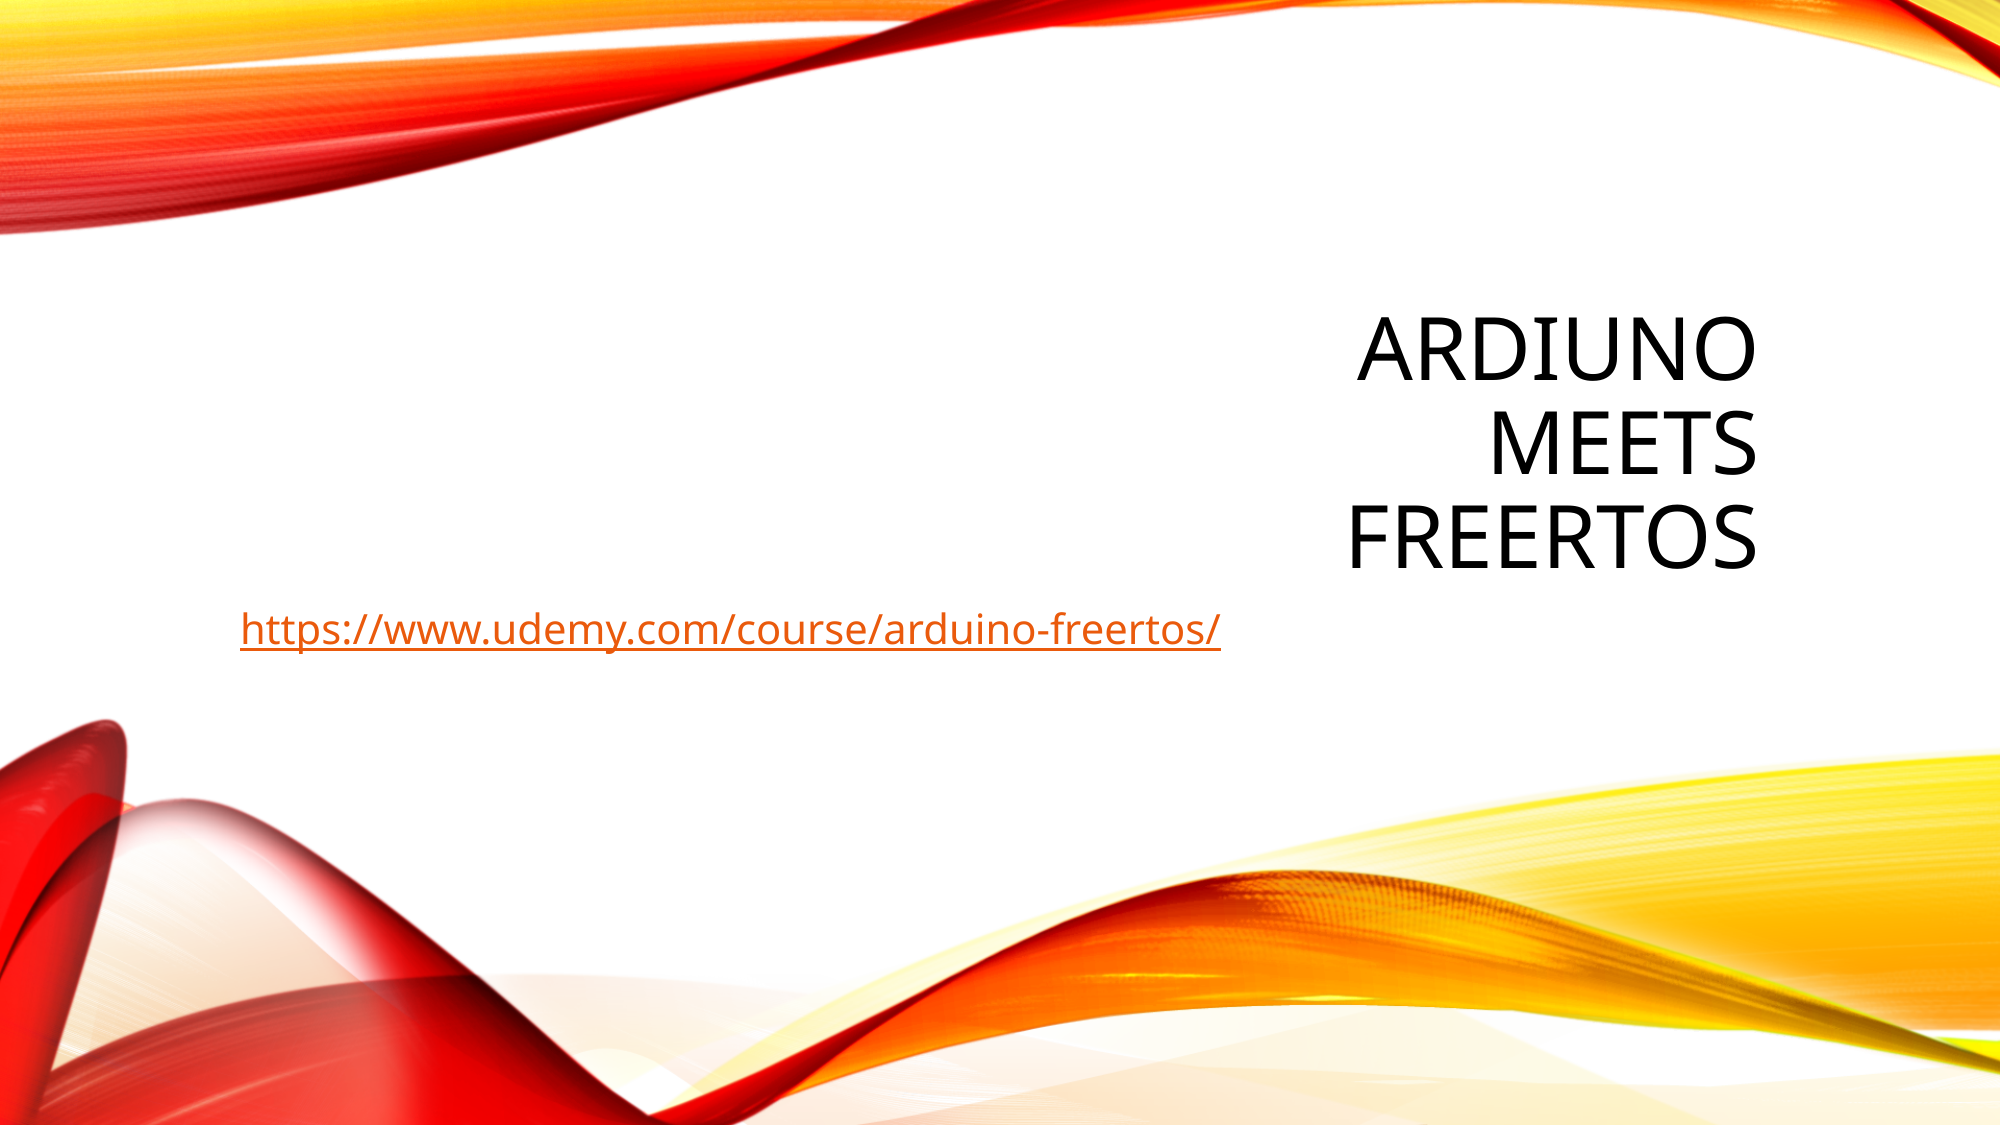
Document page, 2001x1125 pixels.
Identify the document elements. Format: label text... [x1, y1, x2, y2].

picture [0, 0, 2000, 237]
subtitle https://www.udemy.com/course/arduino-freertos/ [225, 595, 1775, 709]
picture [0, 717, 2000, 1125]
title Ardiuno Meets FreeRTOS [225, 295, 1775, 595]
